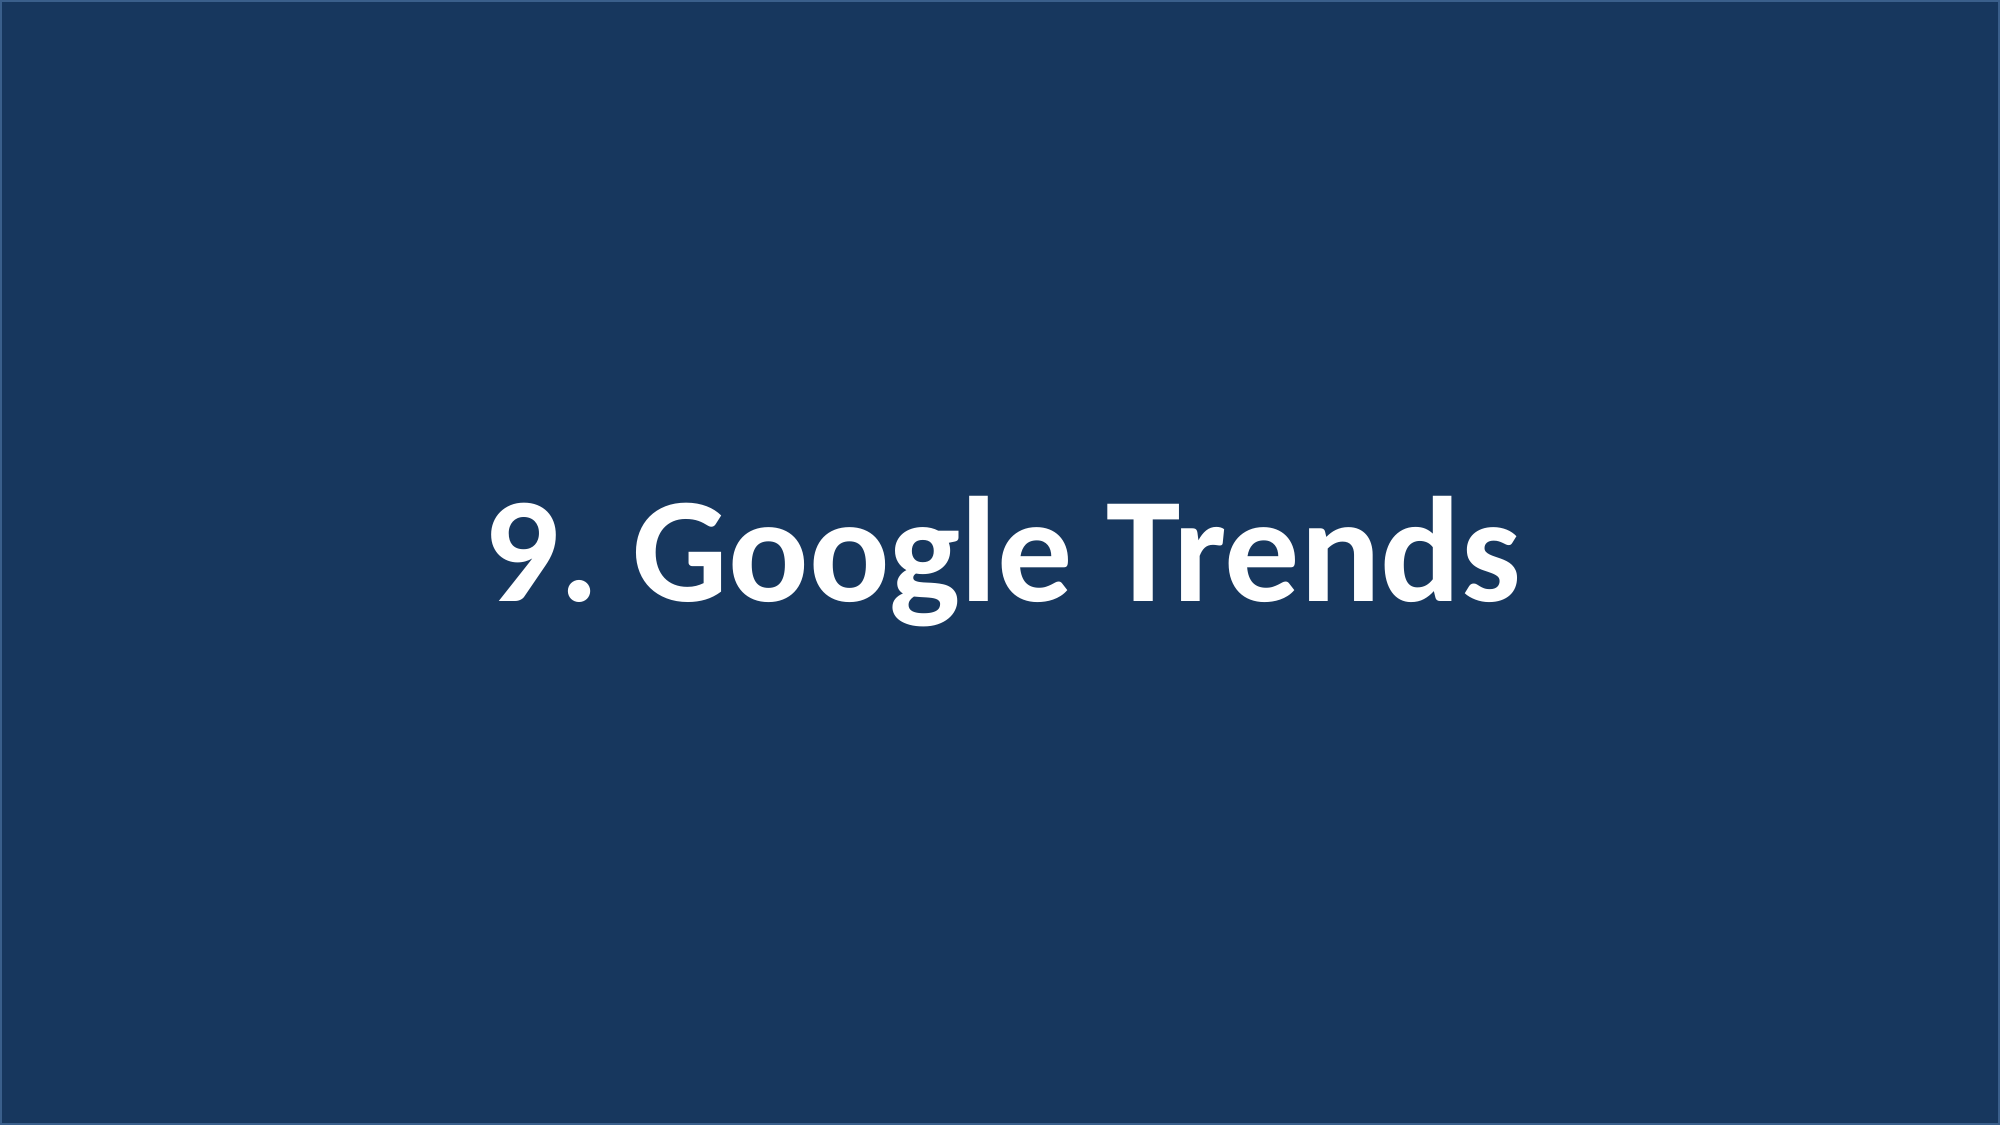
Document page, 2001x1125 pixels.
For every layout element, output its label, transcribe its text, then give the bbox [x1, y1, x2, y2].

text_box [0, 0, 2000, 1125]
text_box 9. Google Trends [468, 444, 1537, 640]
